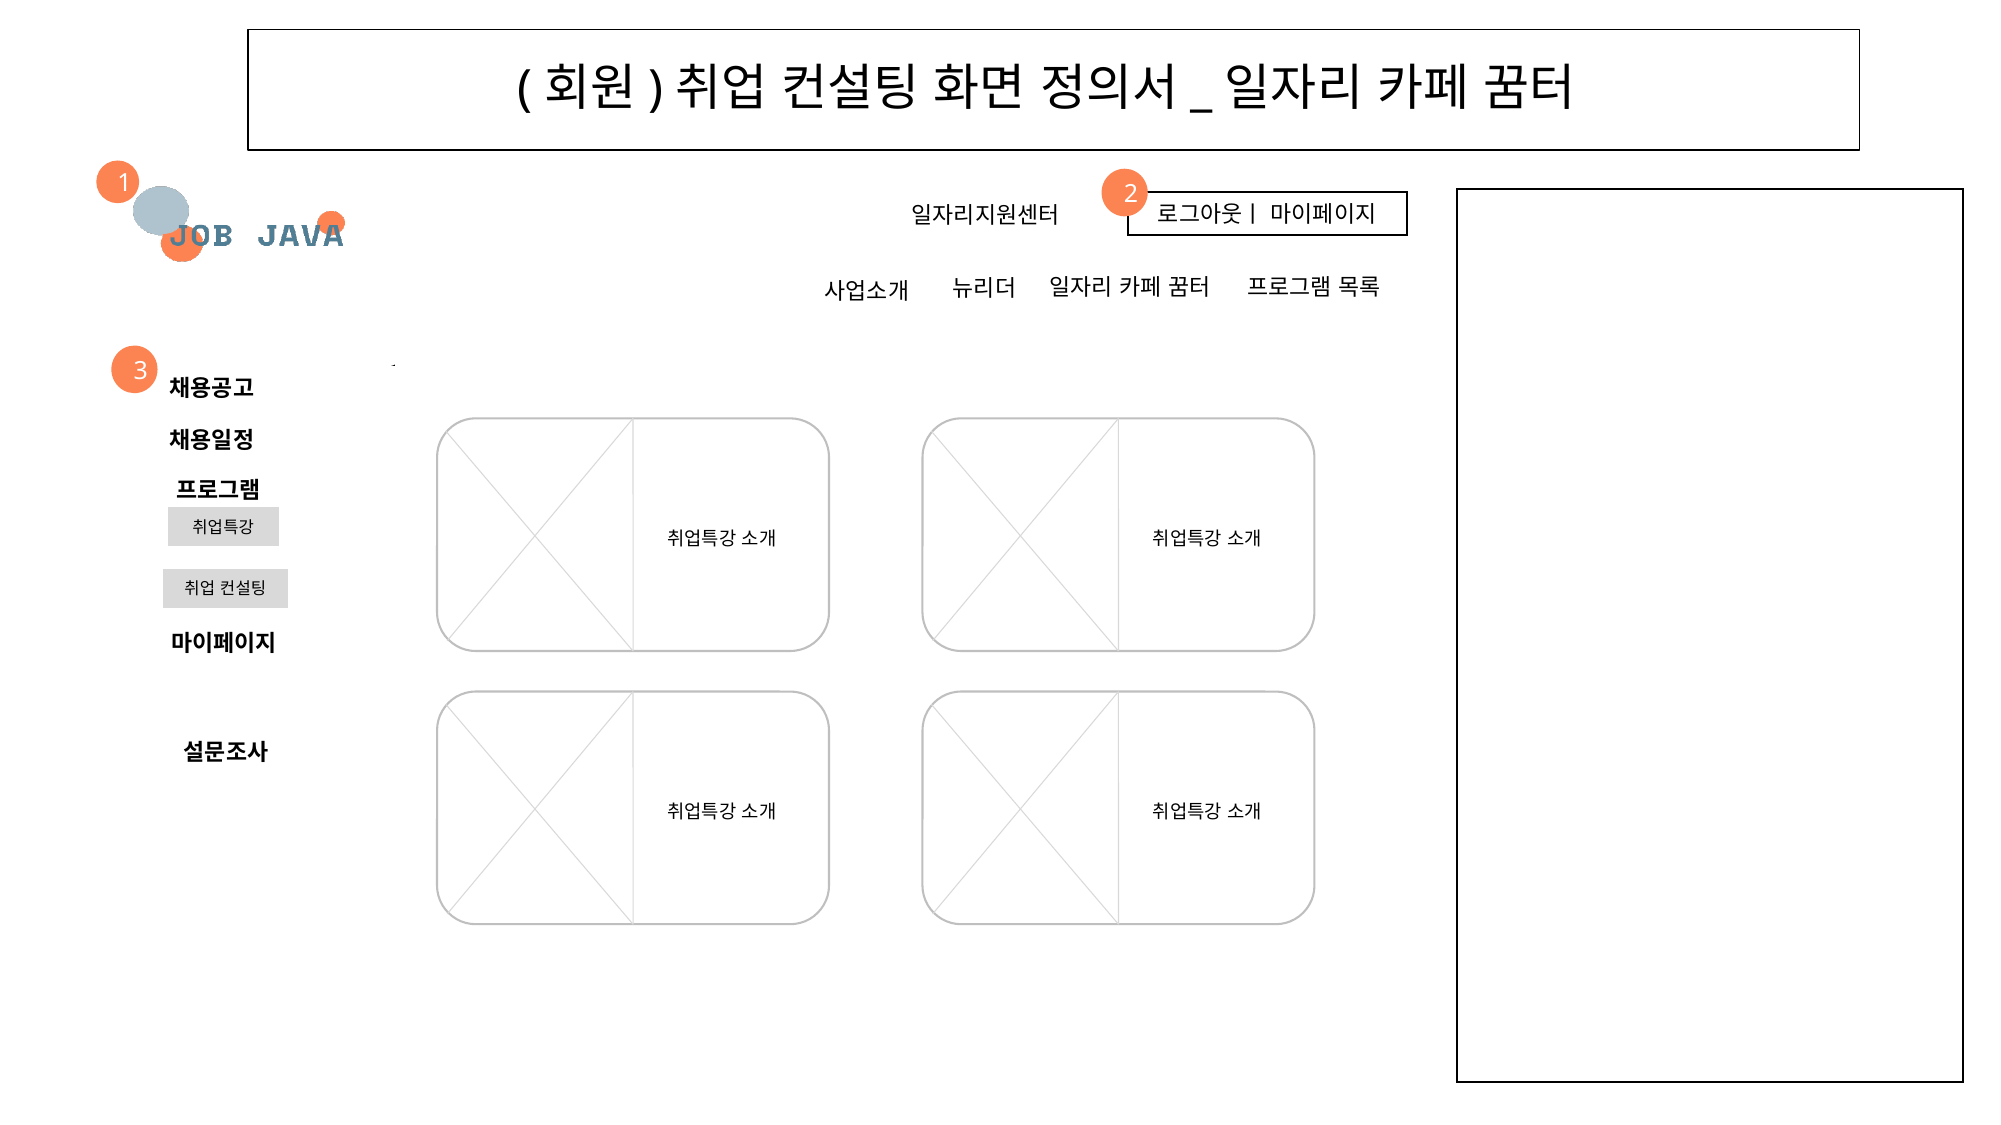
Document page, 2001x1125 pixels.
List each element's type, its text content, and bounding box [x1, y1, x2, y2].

text_box 프로그램 목록 [1221, 265, 1407, 308]
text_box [922, 418, 1315, 651]
title (회원)취업 컨설팅 화면 정의서_일자리 카페 꿈터 [247, 29, 1860, 150]
text_box 사업소개 [799, 269, 934, 312]
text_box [97, 123, 395, 346]
text_box 2 [1101, 168, 1148, 217]
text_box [922, 691, 1315, 925]
text_box 일자리지원센터 [862, 192, 1109, 235]
text_box 일자리 카페 꿈터 [1026, 265, 1221, 308]
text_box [437, 418, 829, 651]
text_box 뉴리더 [917, 266, 1052, 309]
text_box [437, 691, 829, 925]
text_box [1456, 188, 1964, 1083]
text_box 로그아웃ㅣ 마이페이지 [1127, 191, 1408, 236]
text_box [43, 346, 395, 773]
